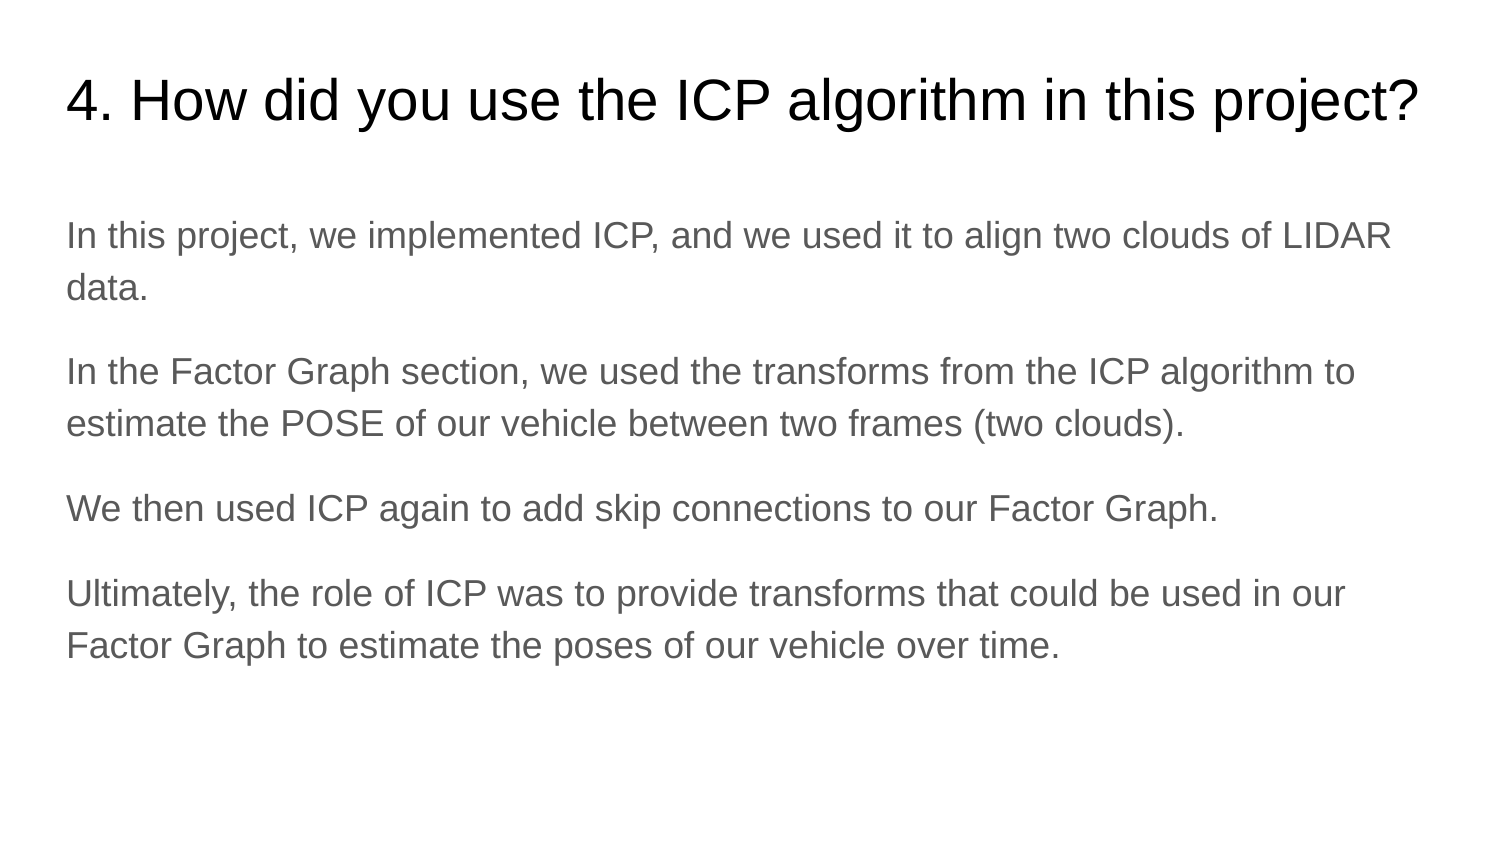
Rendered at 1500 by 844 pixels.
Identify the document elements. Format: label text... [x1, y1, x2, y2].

list In this project, we implemented ICP, and we used it to align two clouds of LIDAR data. In the Factor Graph section, we used the transforms from the ICP algorithm to estimate the POSE of our vehicle between two frames (two clouds). We then used ICP again to add skip connections to our Factor Graph. Ultimately, the role of ICP was to provide transforms that could be used in our Factor Graph to estimate the poses of our vehicle over time. [51, 189, 1449, 750]
title 4. How did you use the ICP algorithm in this project? [51, 47, 1449, 142]
